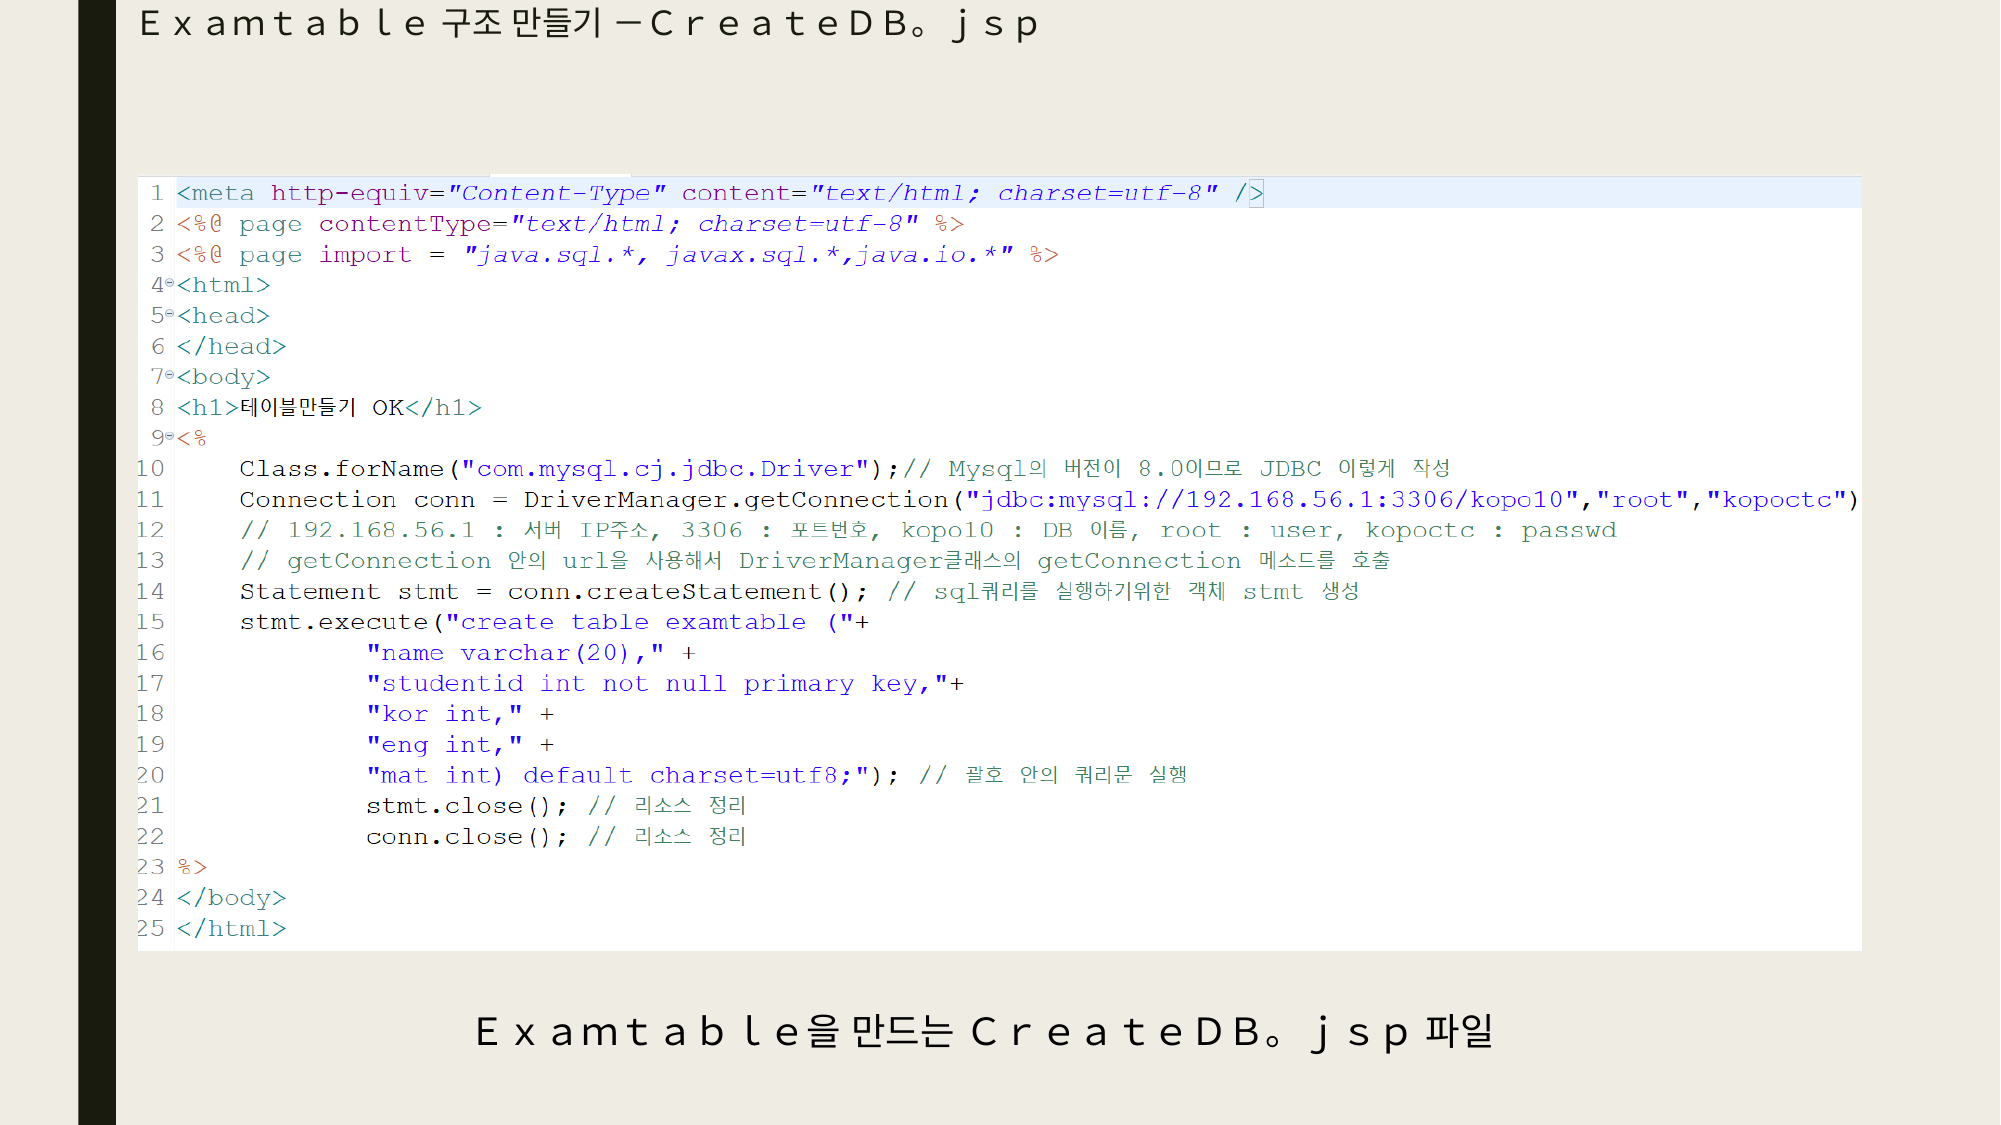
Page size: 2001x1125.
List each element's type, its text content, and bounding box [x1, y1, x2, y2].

title Ｅｘａｍｔａｂｌｅ 구조 만들기 －ＣｒｅａｔｅＤＢ。ｊｓｐ [118, 0, 1694, 75]
text_box Ｅｘａｍｔａｂｌｅ을 만드는 ＣｒｅａｔｅＤＢ。ｊｓｐ 파일 [454, 1000, 1546, 1061]
picture [138, 174, 1862, 951]
